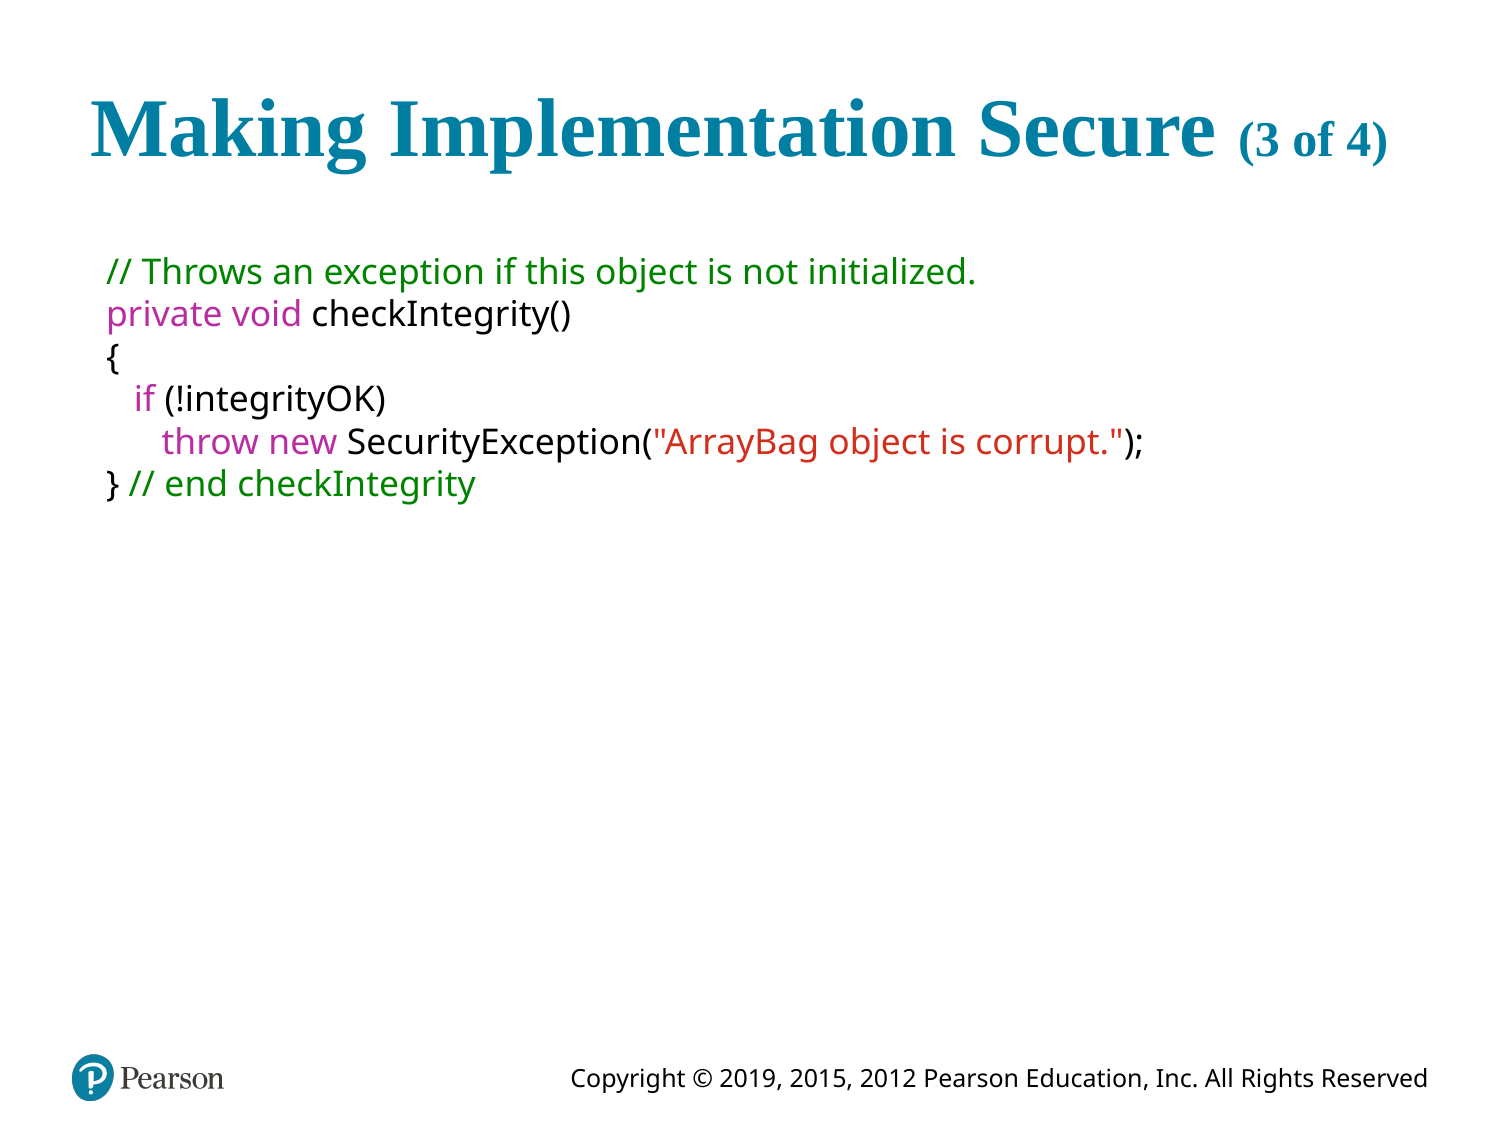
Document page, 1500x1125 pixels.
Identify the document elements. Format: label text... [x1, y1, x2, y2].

picture [72, 1054, 88, 1070]
picture [98, 1054, 224, 1101]
picture [80, 1063, 106, 1088]
title Making Implementation Secure (3 of 4) [74, 36, 1426, 189]
text_box // Throws an exception if this object is not initialized. private void checkIntegrity() { if (!integrityOK) throw new SecurityException("ArrayBag object is corrupt."); } // end checkIntegrity [70, 241, 1477, 512]
picture [72, 1087, 83, 1101]
